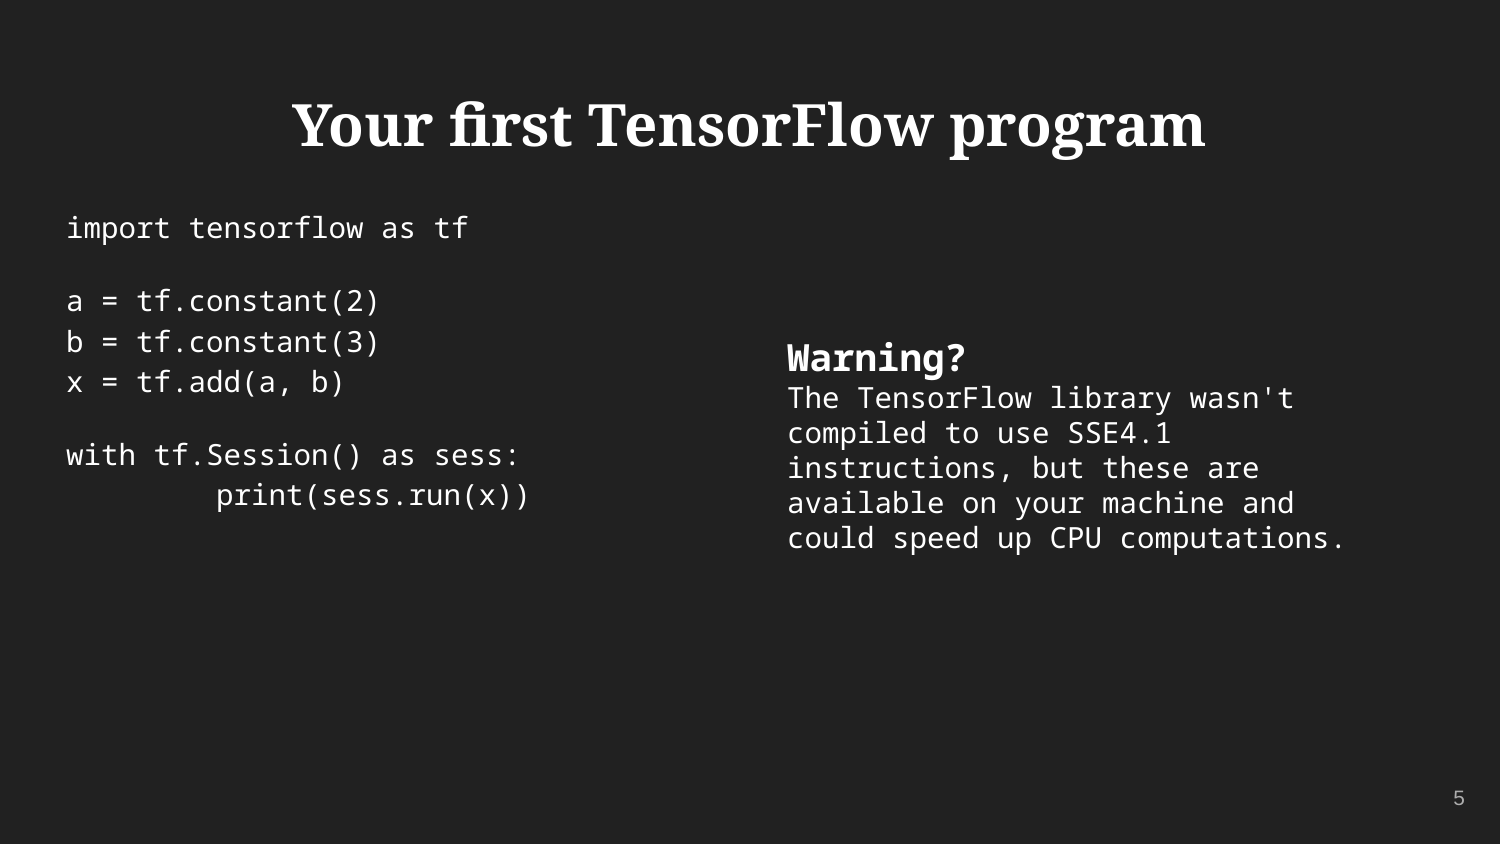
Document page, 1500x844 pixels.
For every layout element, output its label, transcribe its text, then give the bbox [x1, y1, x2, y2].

title Your first TensorFlow program [51, 72, 1449, 167]
list import tensorflow as tf a = tf.constant(2) b = tf.constant(3) x = tf.add(a, b) with tf.Session() as sess: print(sess.run(x)) [51, 189, 1449, 779]
text_box Warning? The TensorFlow library wasn't compiled to use SSE4.1 instructions, but these are available on your machine and could speed up CPU computations. [772, 319, 1390, 581]
slide_number ‹#› [1389, 764, 1480, 830]
